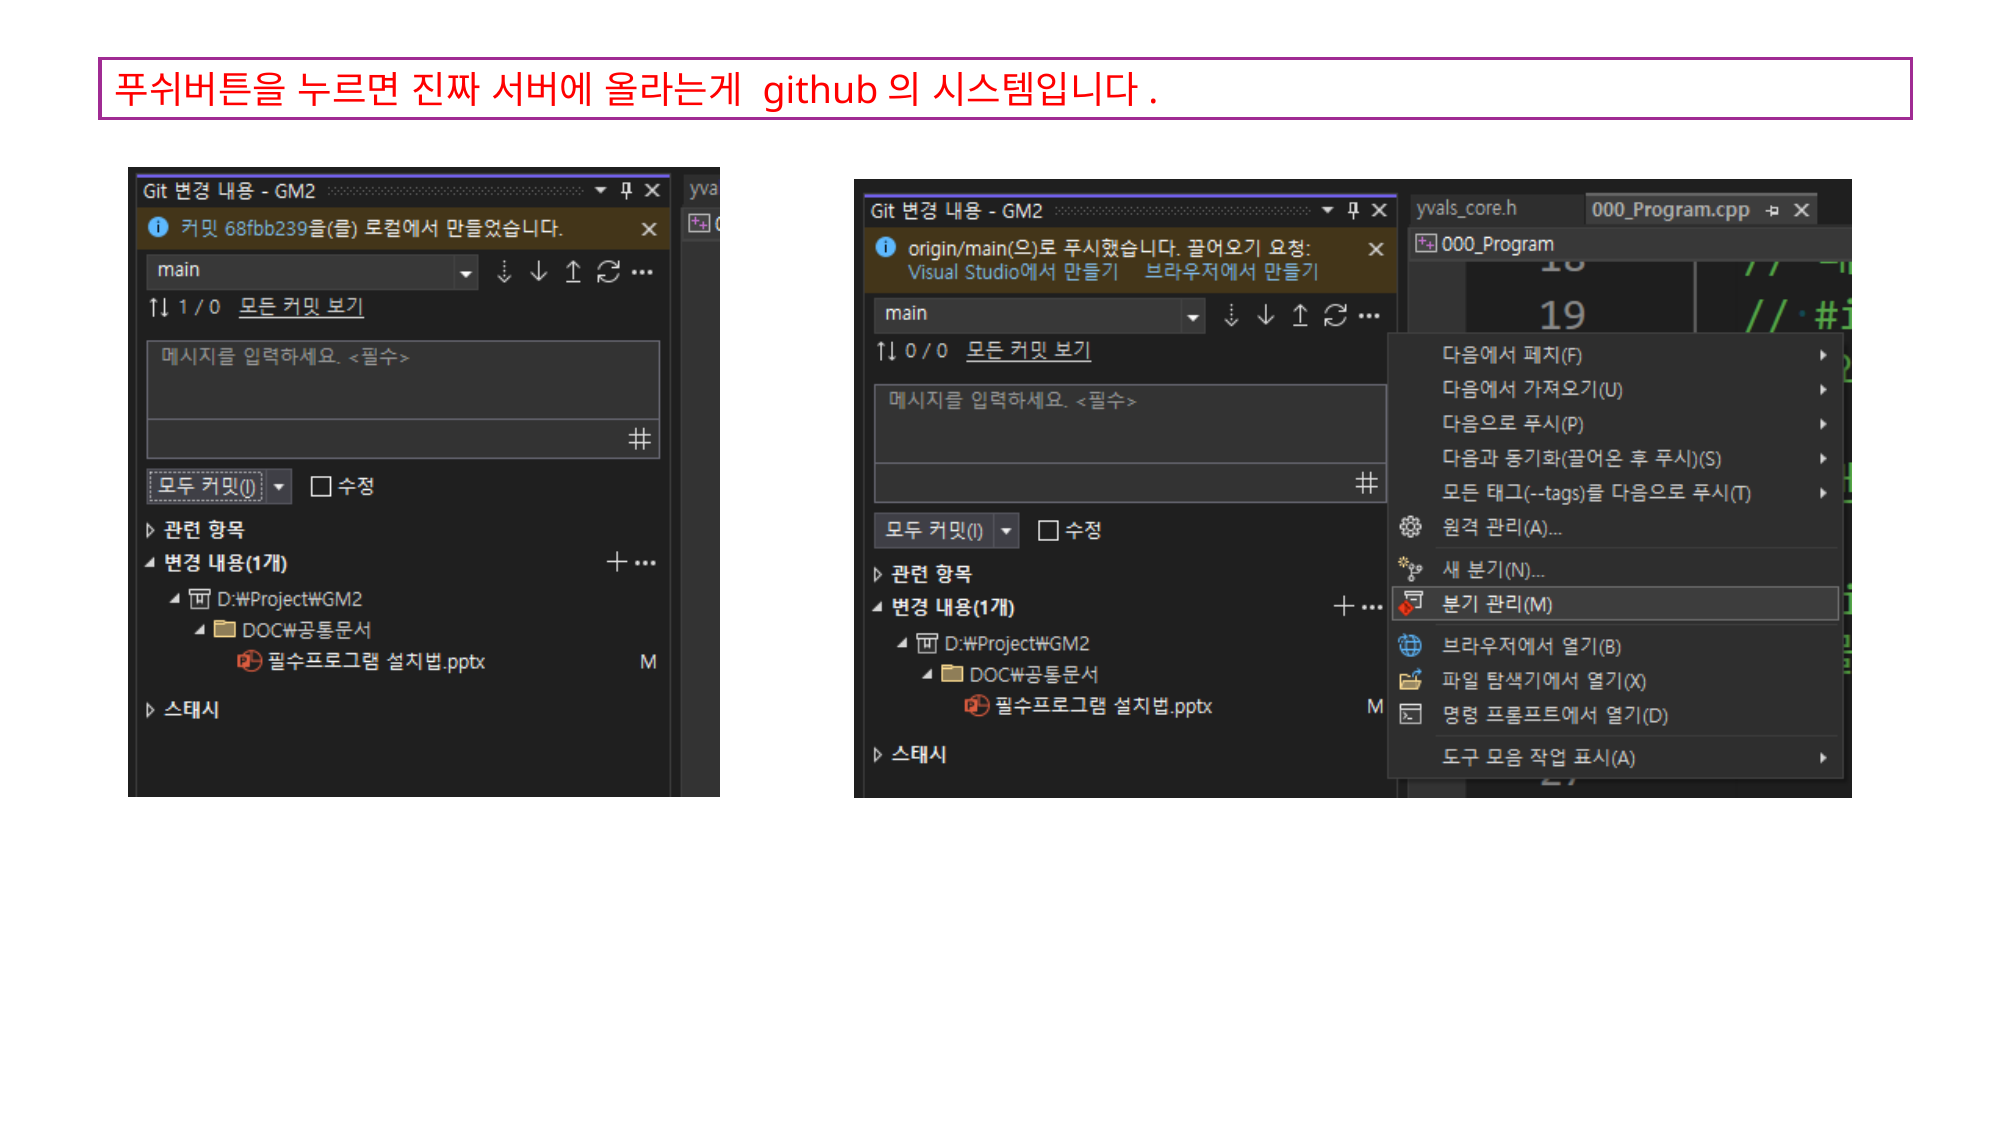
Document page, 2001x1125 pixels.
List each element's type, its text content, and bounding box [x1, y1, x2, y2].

picture [853, 179, 1853, 798]
text_box 푸쉬버튼을 누르면 진짜 서버에 올라는게 github의 시스템입니다. [98, 57, 1913, 120]
picture [128, 166, 721, 798]
